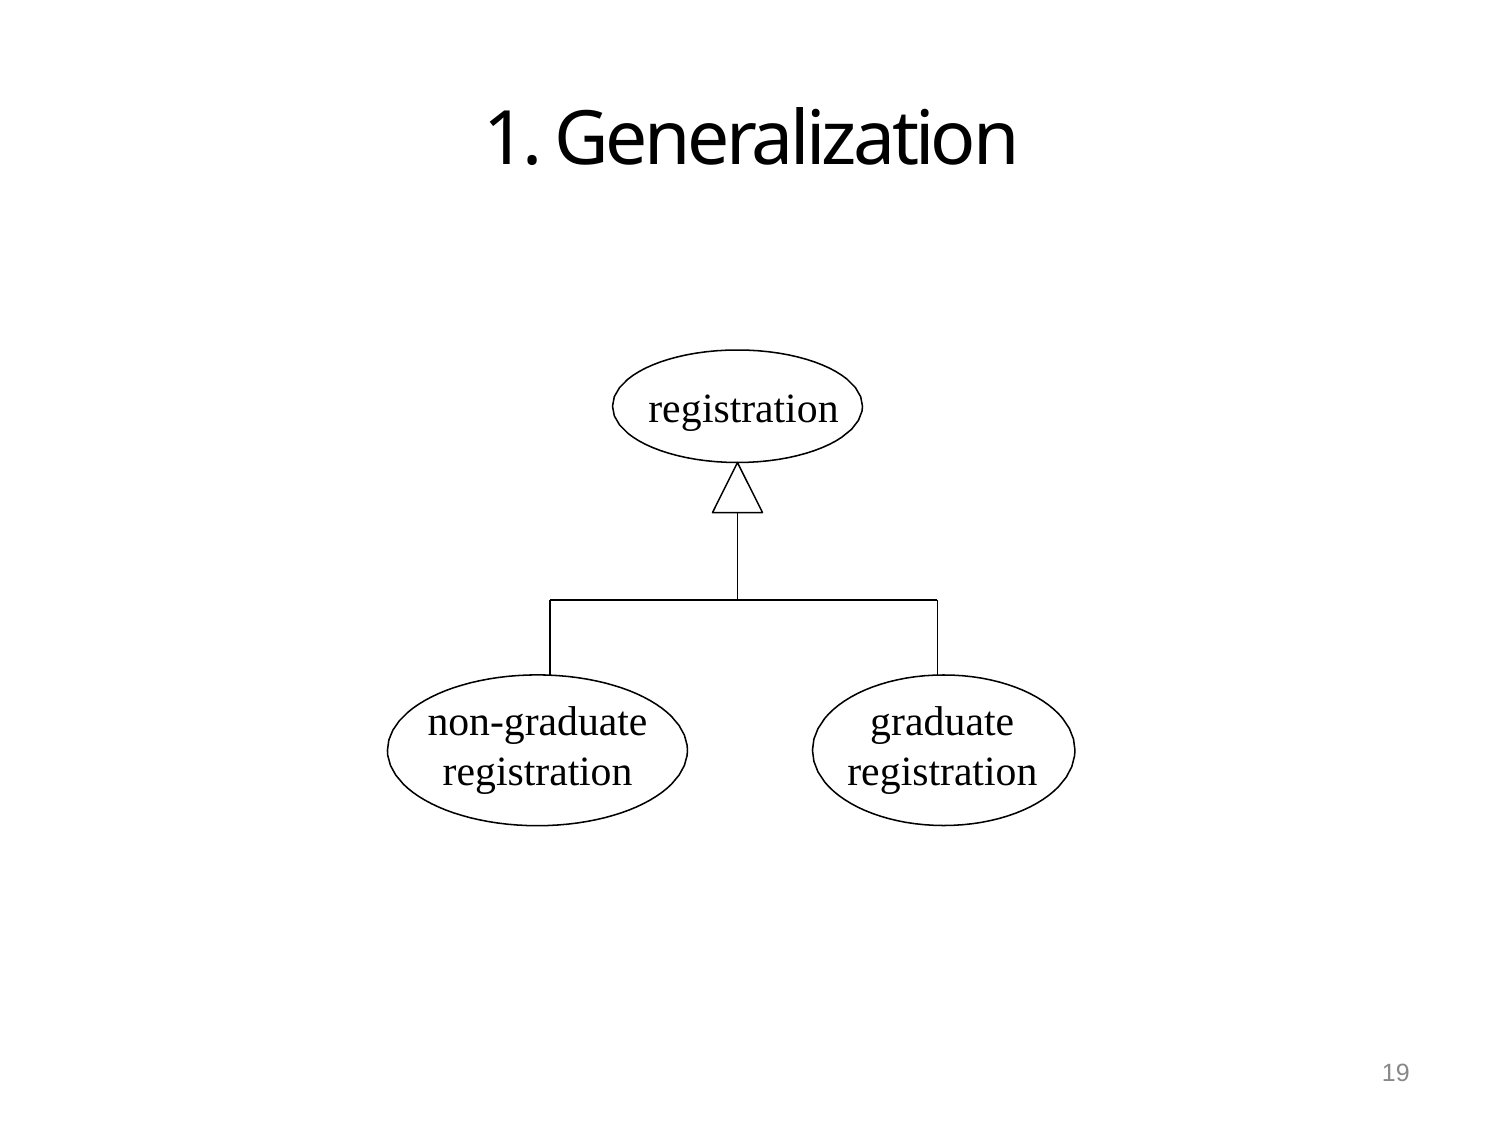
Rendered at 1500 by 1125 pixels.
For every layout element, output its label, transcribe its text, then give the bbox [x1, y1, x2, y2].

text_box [386, 461, 764, 827]
title 1. Generalization [281, 38, 1220, 229]
text_box registration [646, 378, 841, 432]
text_box [862, 675, 1025, 691]
text_box [812, 699, 1075, 826]
text_box 19 [1379, 1054, 1413, 1087]
text_box graduate registration [845, 691, 1040, 794]
text_box [612, 350, 863, 462]
